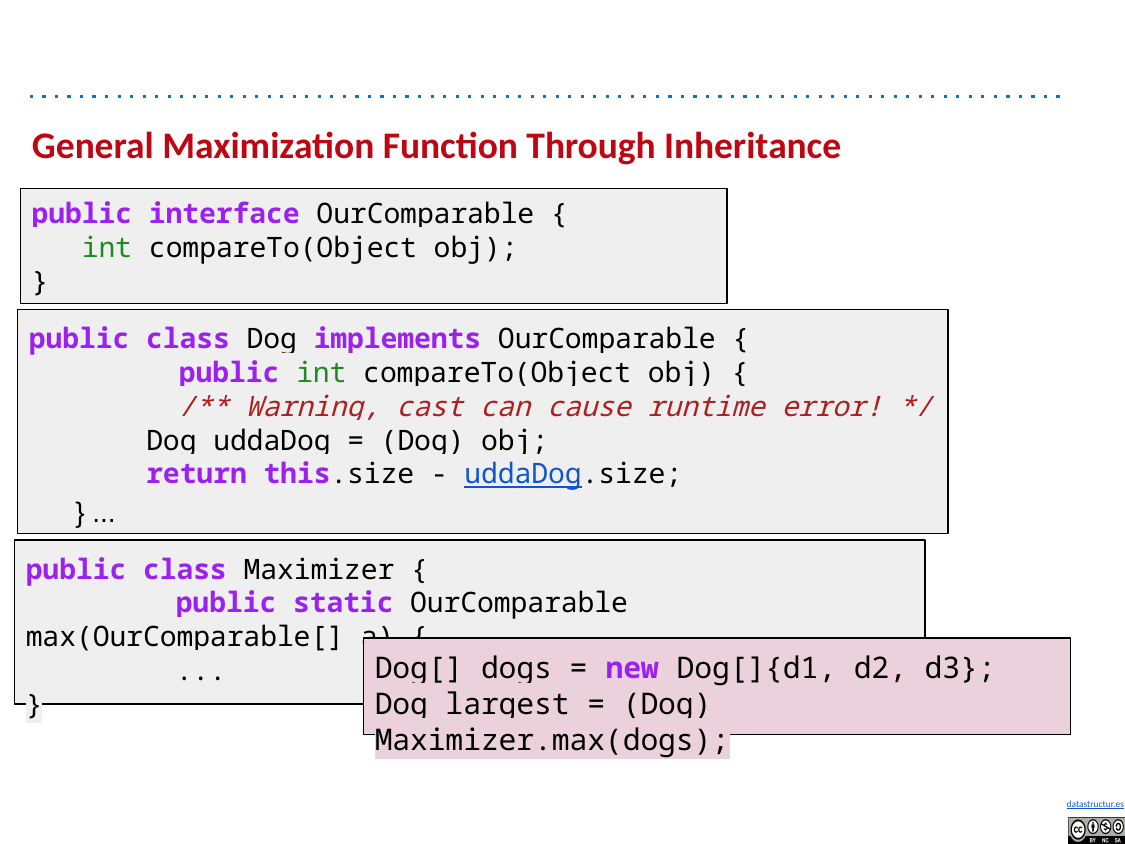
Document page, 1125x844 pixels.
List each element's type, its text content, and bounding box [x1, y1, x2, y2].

text_box public interface OurComparable { int compareTo(Object obj); } [20, 188, 728, 304]
text_box public class Dog implements OurComparable { public int compareTo(Object obj) { /** Warning, cast can cause runtime error! */ Dog uddaDog = (Dog) obj; return this.size - uddaDog.size; } ... [17, 309, 948, 534]
picture [1068, 817, 1125, 844]
text_box Dog[] dogs = new Dog[]{d1, d2, d3}; Dog largest = (Dog) Maximizer.max(dogs); [363, 637, 1071, 735]
title General Maximization Function Through Inheritance [20, 116, 1033, 178]
text_box public class Maximizer { public static OurComparable max(OurComparable[] a) { ... } [14, 539, 925, 705]
